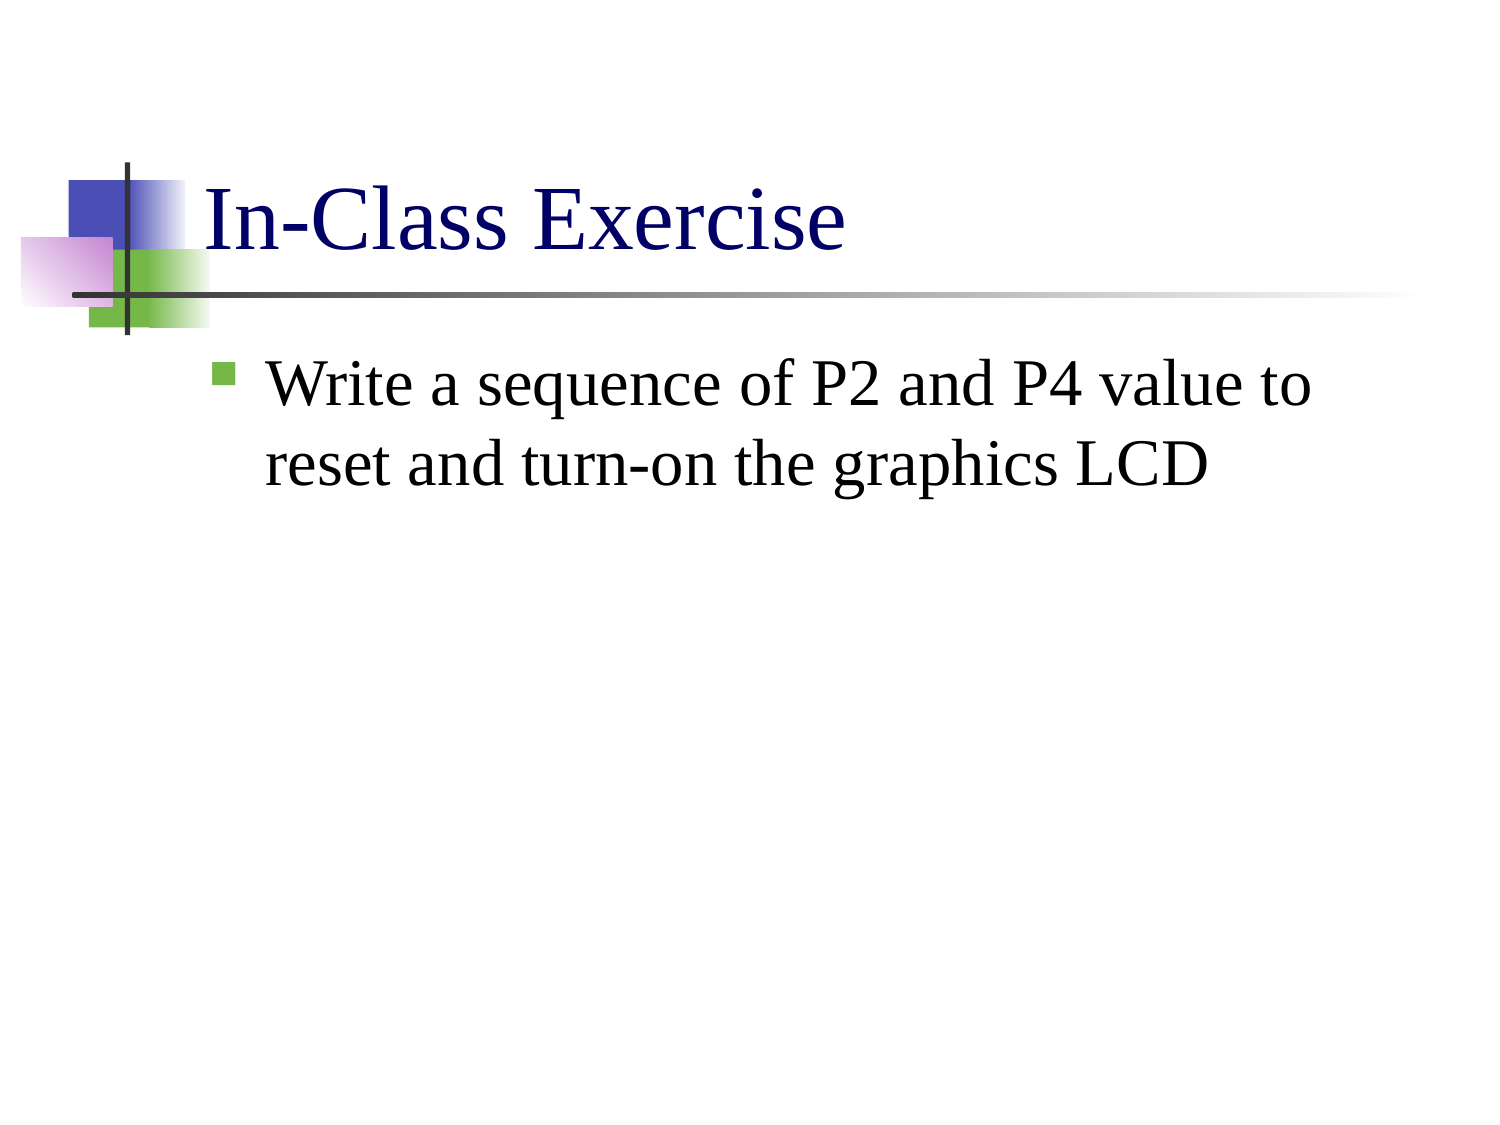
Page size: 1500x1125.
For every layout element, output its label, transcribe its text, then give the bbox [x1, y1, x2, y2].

list Write a sequence of P2 and P4 value to reset and turn-on the graphics LCD [193, 330, 1470, 1007]
title In-Class Exercise [188, 34, 1468, 276]
